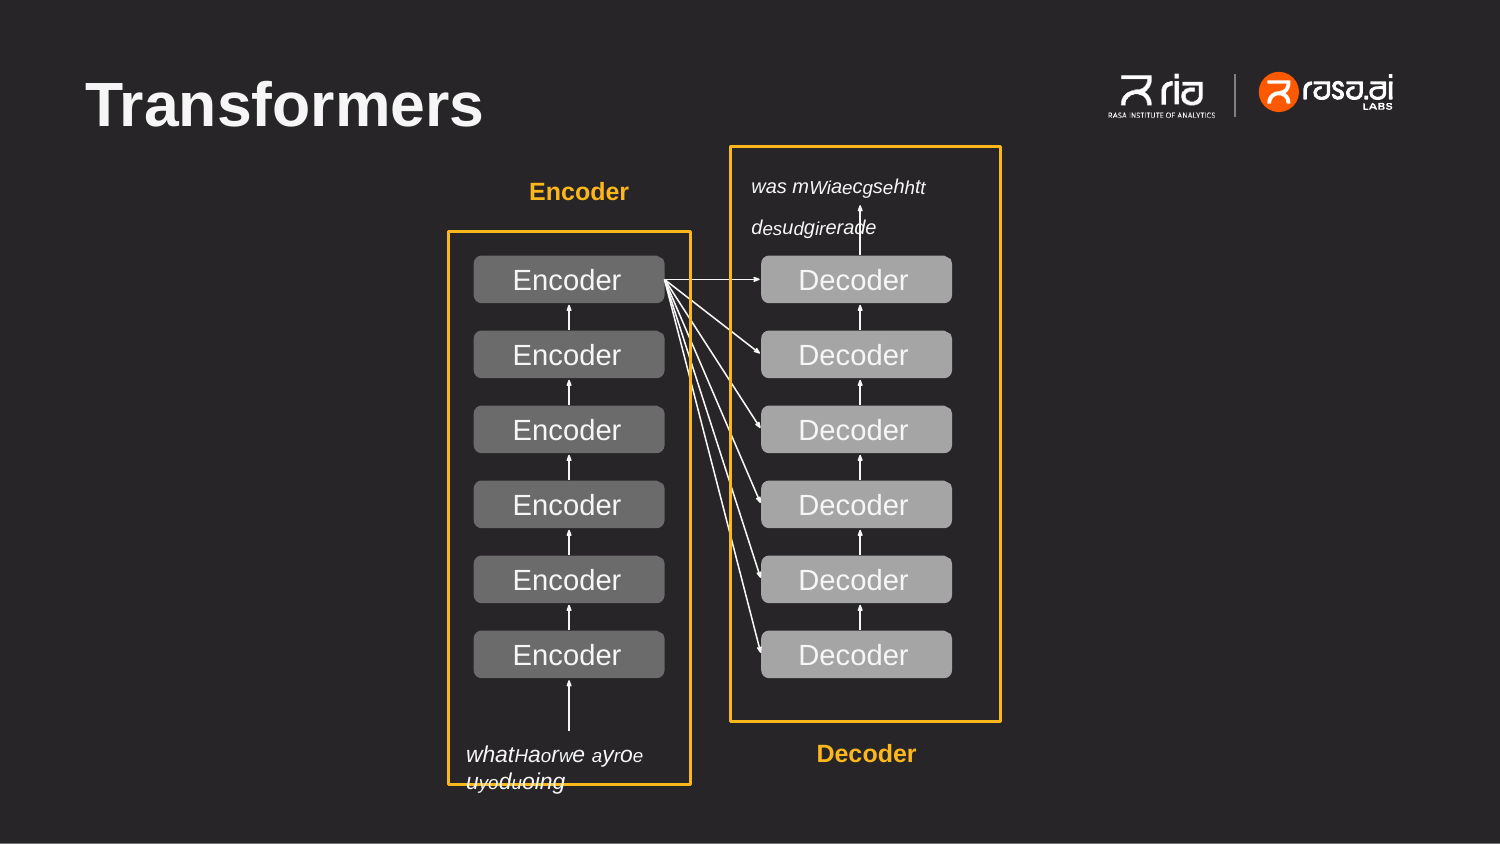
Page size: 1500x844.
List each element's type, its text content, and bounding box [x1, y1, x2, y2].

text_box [446, 144, 1003, 787]
picture [1100, 65, 1223, 126]
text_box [743, 159, 995, 193]
title Transformers [77, 50, 861, 205]
